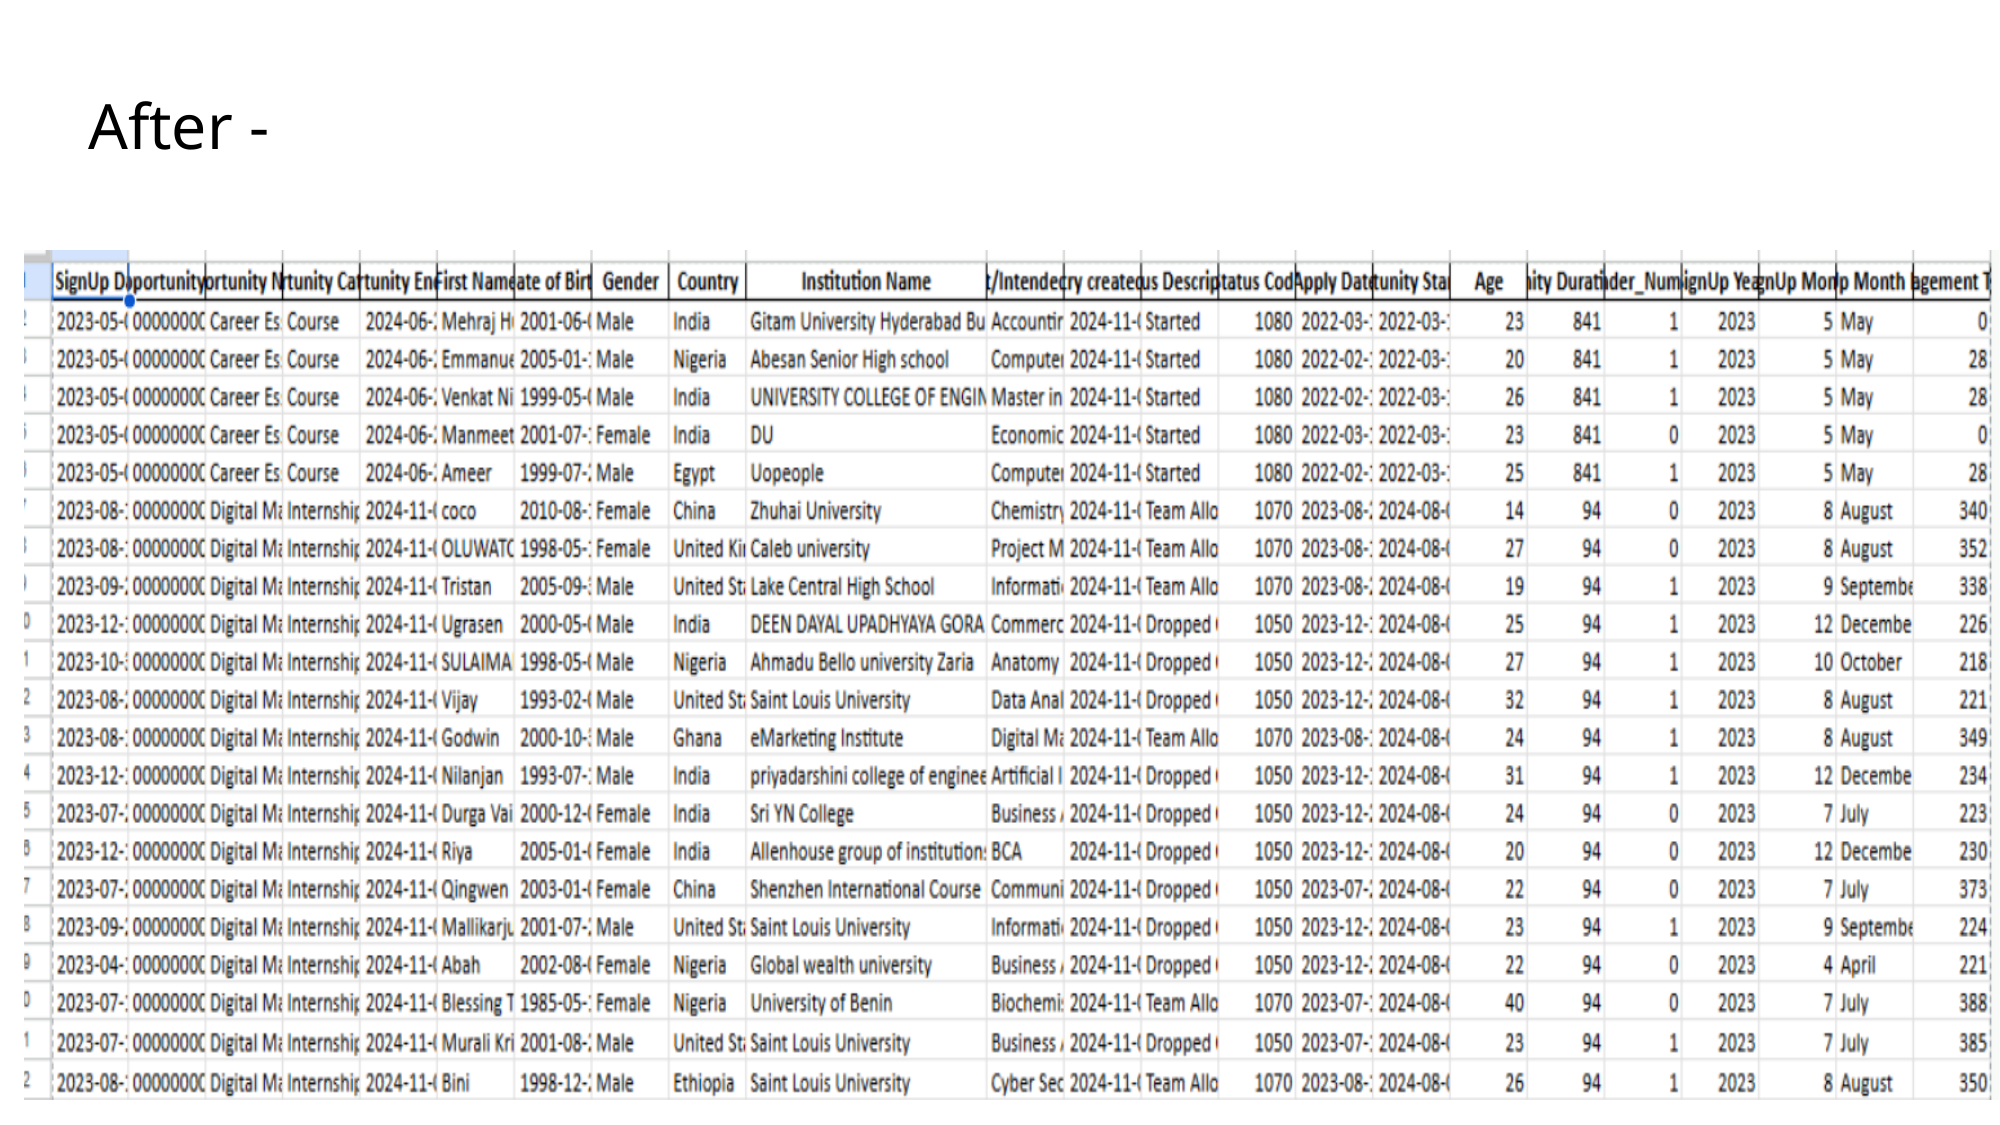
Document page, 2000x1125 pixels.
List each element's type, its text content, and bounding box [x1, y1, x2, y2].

title After - [68, 0, 1932, 178]
picture [24, 181, 2000, 1101]
